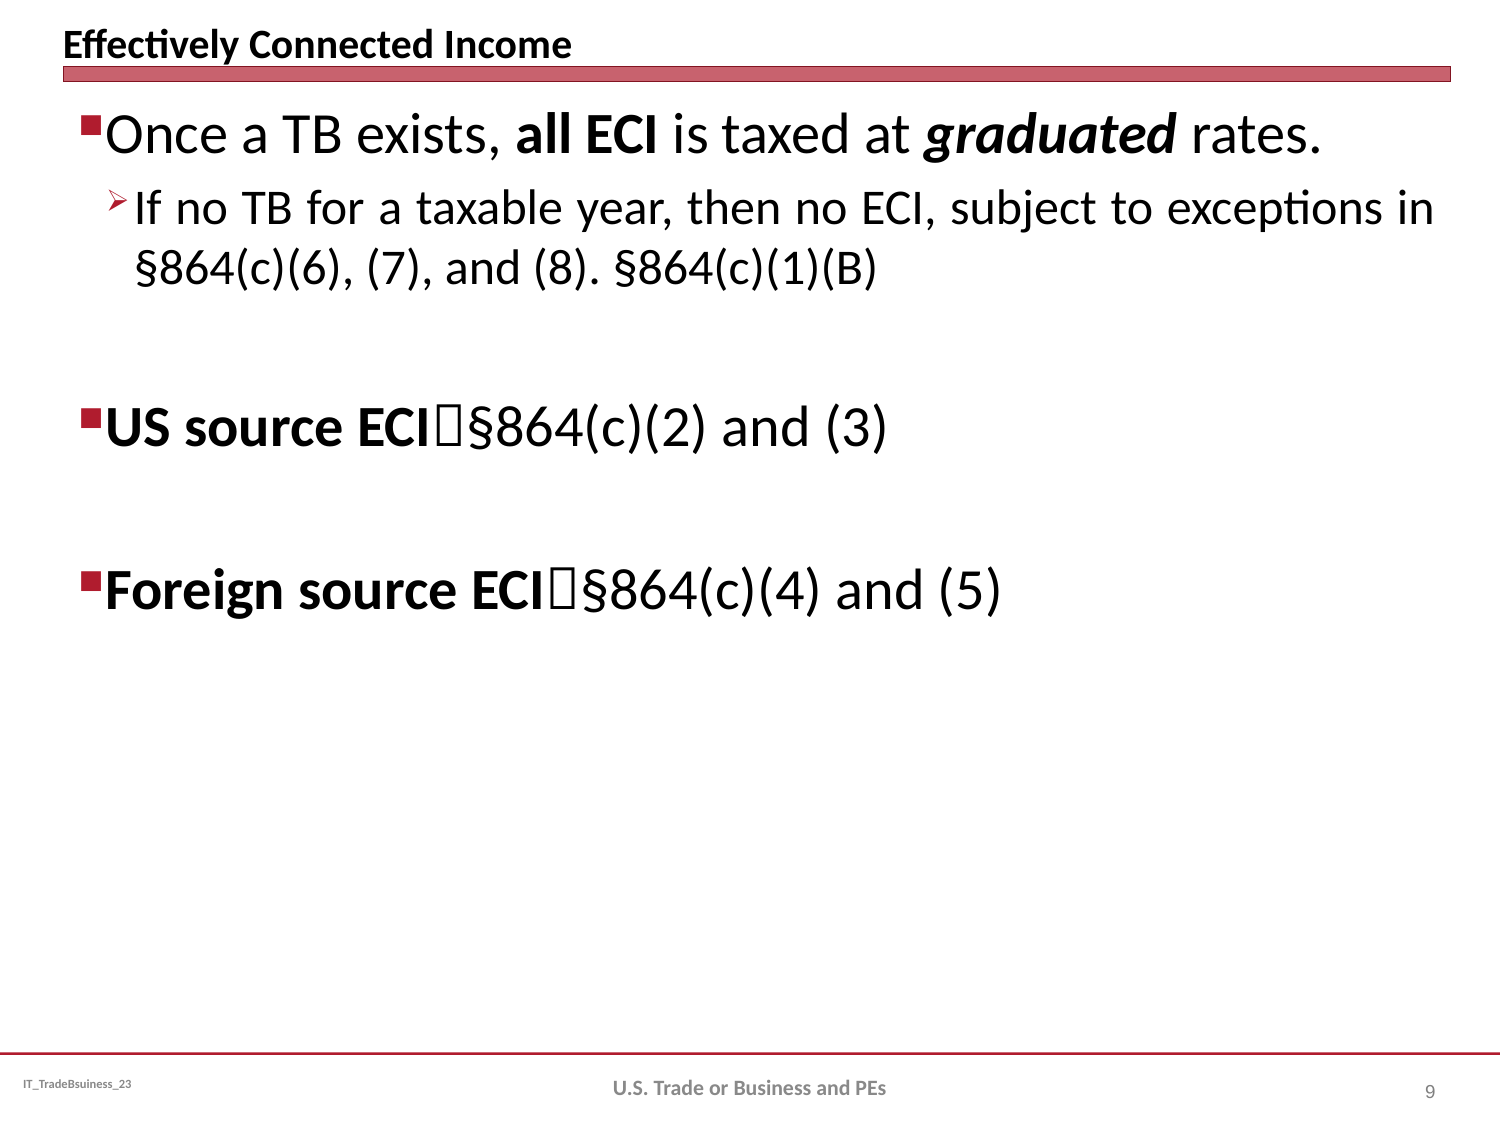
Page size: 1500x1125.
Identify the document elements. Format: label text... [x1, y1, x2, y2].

title Effectively Connected Income [62, 6, 1451, 67]
slide_number 9 [1375, 1061, 1451, 1122]
footer U.S. Trade or Business and PEs [512, 1056, 988, 1117]
list Once a TB exists, all ECI is taxed at graduated rates. If no TB for a taxable year, then no ECI, subject to exceptions in §864(c)(6), (7), and (8). §864(c)(1)(B) US source ECI§864(c)(2) and (3) Foreign source ECI§864(c)(4) and (5) [63, 87, 1451, 1041]
